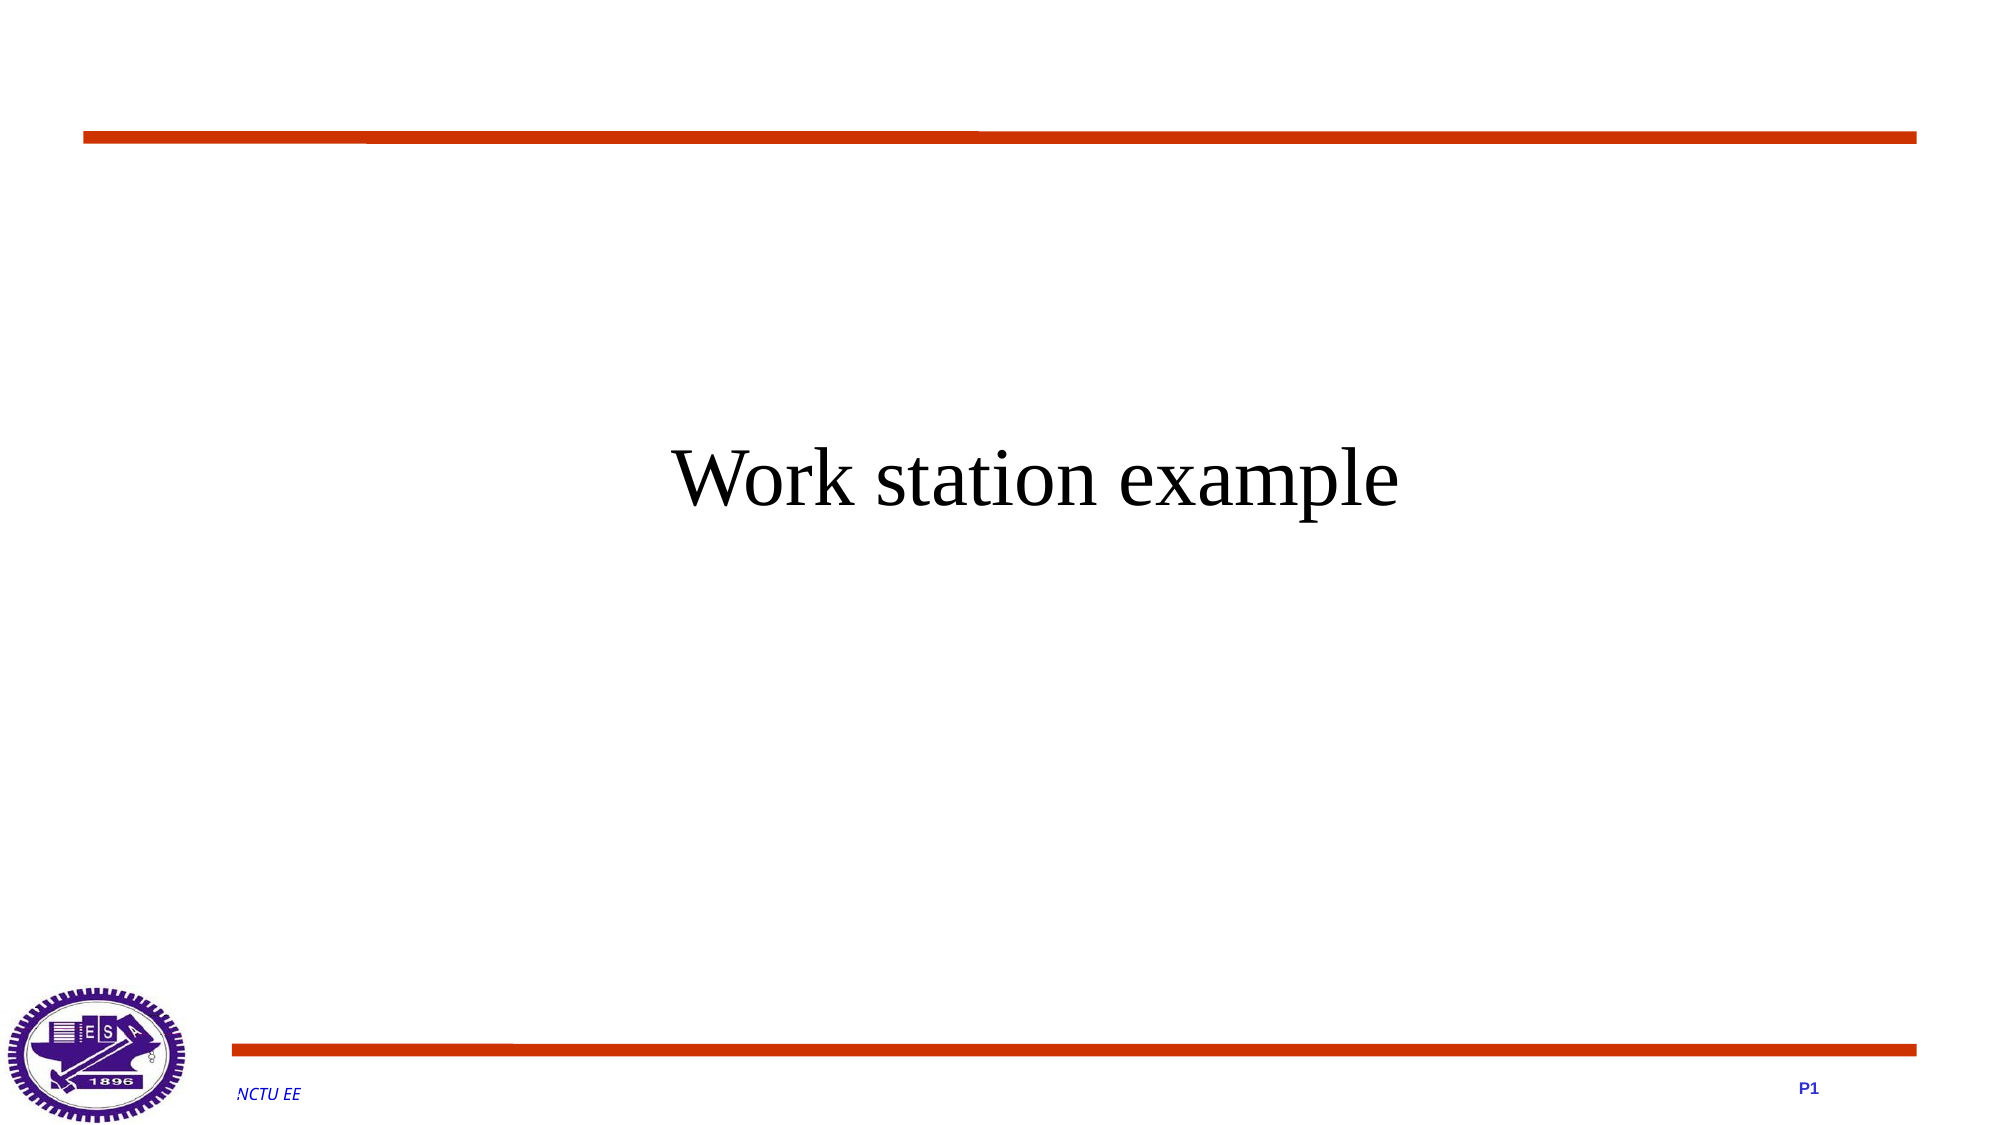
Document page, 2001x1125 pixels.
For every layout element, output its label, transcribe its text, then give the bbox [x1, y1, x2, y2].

text_box Work station example [409, 415, 1686, 530]
picture [0, 985, 192, 1124]
